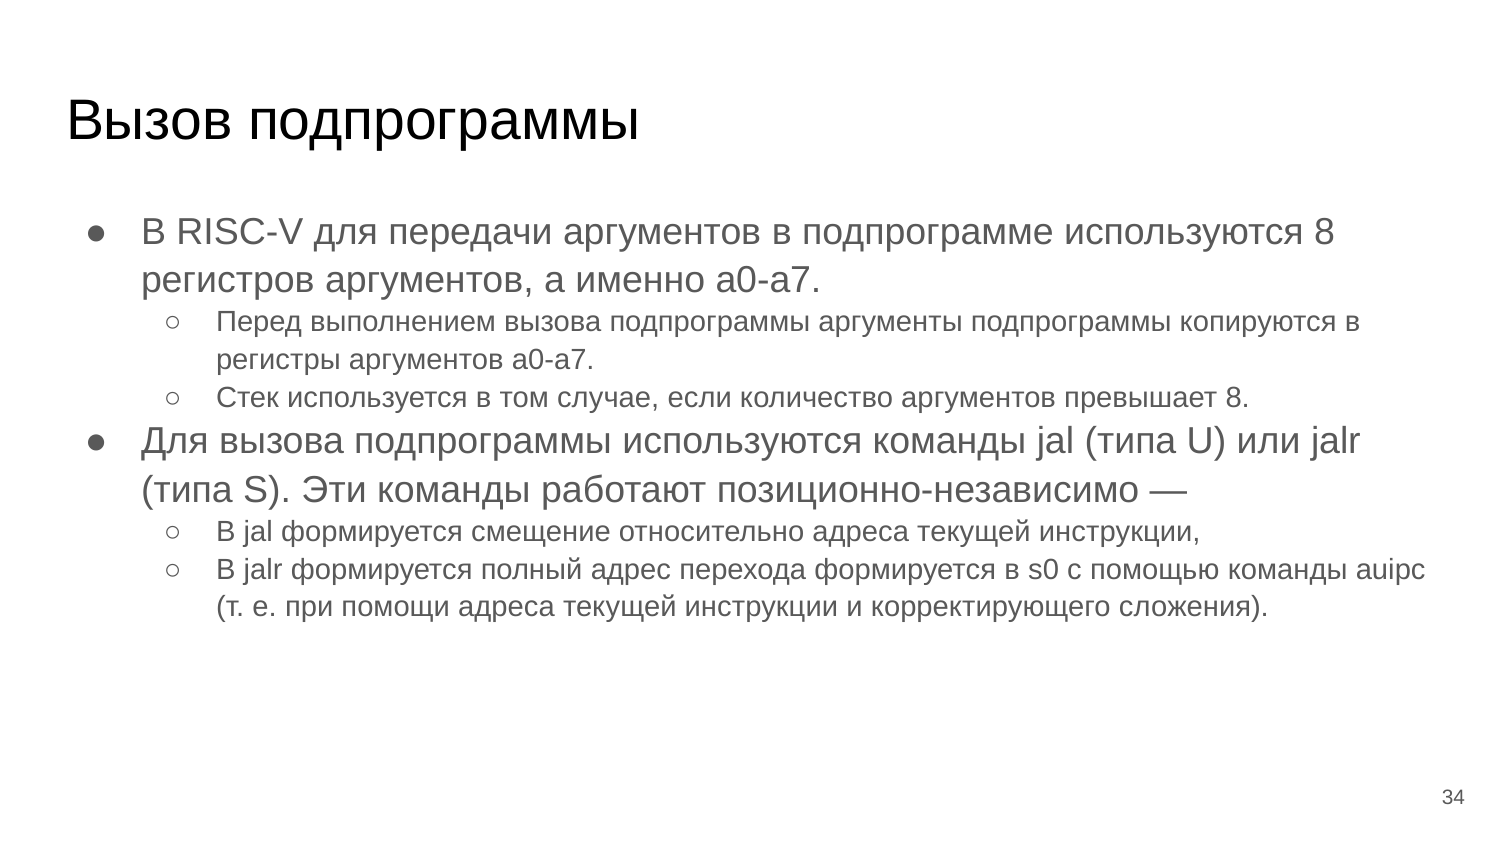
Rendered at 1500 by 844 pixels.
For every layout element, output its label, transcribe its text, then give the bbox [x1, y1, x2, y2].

list В RISC-V для передачи аргументов в подпрограмме используются 8 регистров аргументов, а именно a0-a7. Перед выполнением вызова подпрограммы аргументы подпрограммы копируются в регистры аргументов а0-а7. Стек используется в том случае, если количество аргументов превышает 8. Для вызова подпрограммы используются команды jal (типа U) или jalr (типа S). Эти команды работают позиционно-независимо — В jal формируется смещение относительно адреса текущей инструкции, В jalr формируется полный адрес перехода формируется в s0 с помощью команды auipc (т. е. при помощи адреса текущей инструкции и корректирующего сложения). [51, 189, 1449, 750]
title Вызов подпрограммы [51, 72, 1449, 167]
slide_number ‹#› [1389, 764, 1480, 830]
